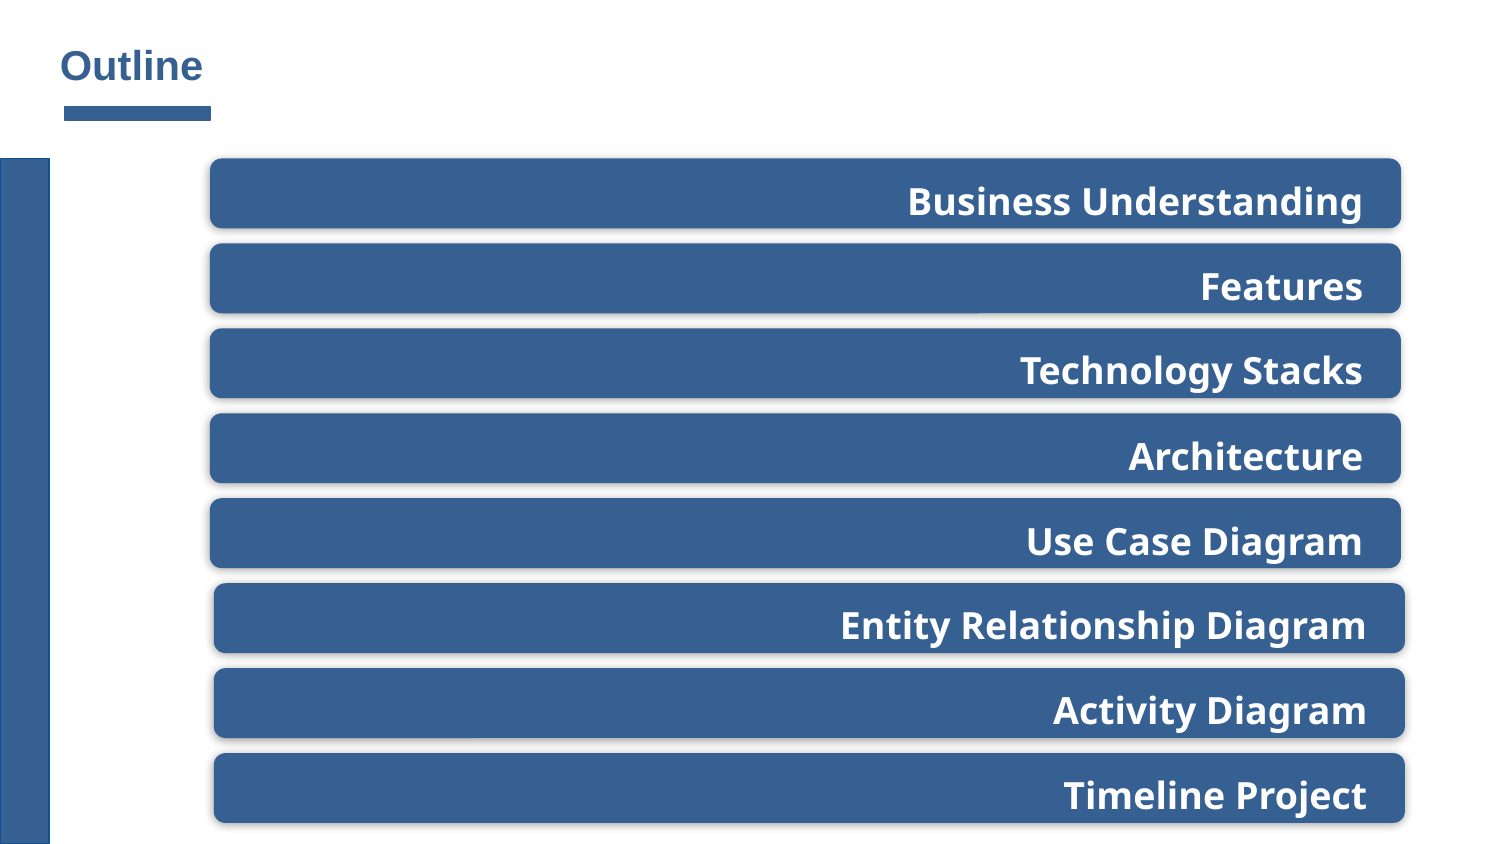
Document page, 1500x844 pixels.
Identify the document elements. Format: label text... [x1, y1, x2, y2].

text_box [0, 158, 50, 844]
text_box Outline [49, 35, 875, 92]
text_box [64, 106, 210, 121]
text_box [209, 158, 1406, 833]
